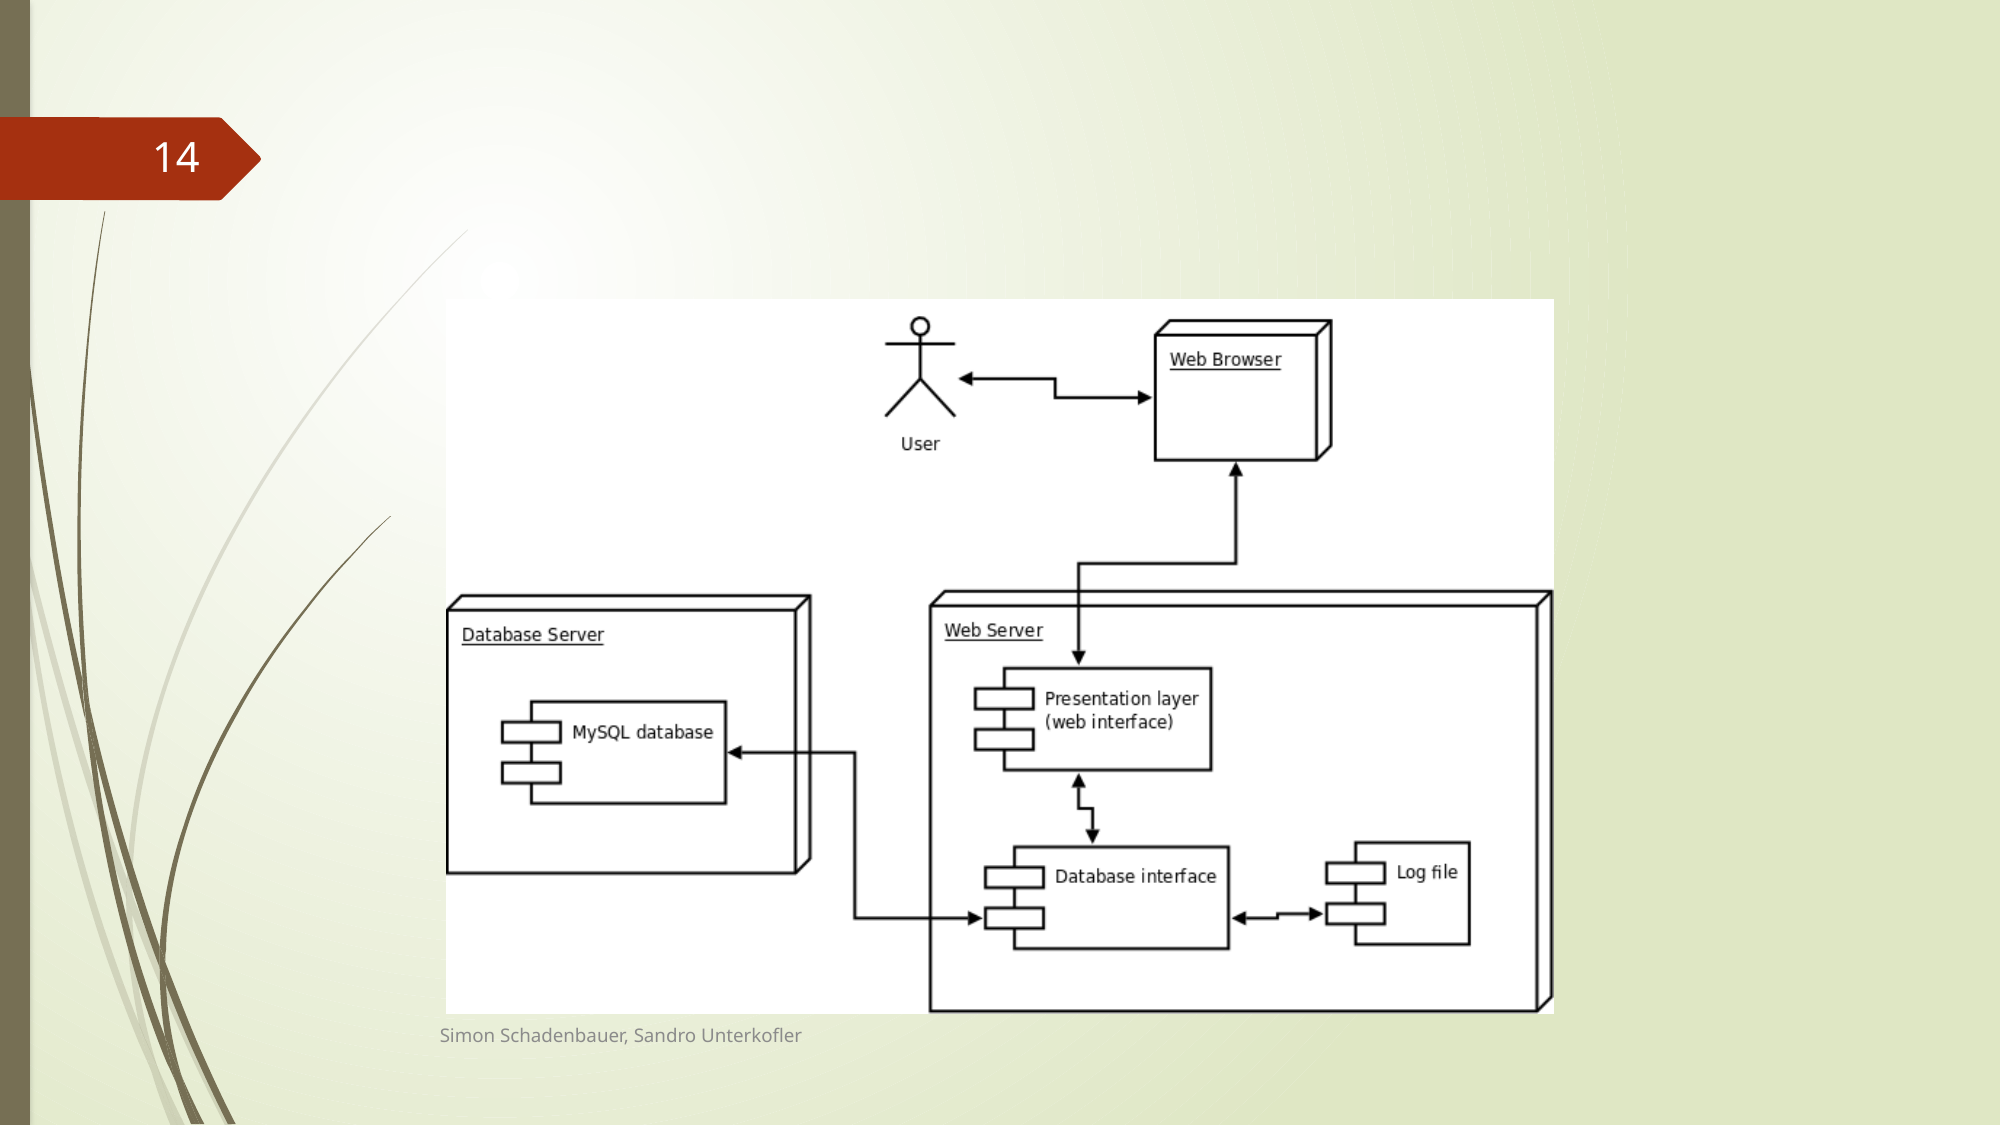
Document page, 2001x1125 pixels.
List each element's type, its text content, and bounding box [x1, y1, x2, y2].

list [445, 299, 1555, 1014]
slide_number 14 [87, 129, 216, 190]
footer Simon Schadenbauer, Sandro Unterkofler [424, 1006, 1675, 1067]
